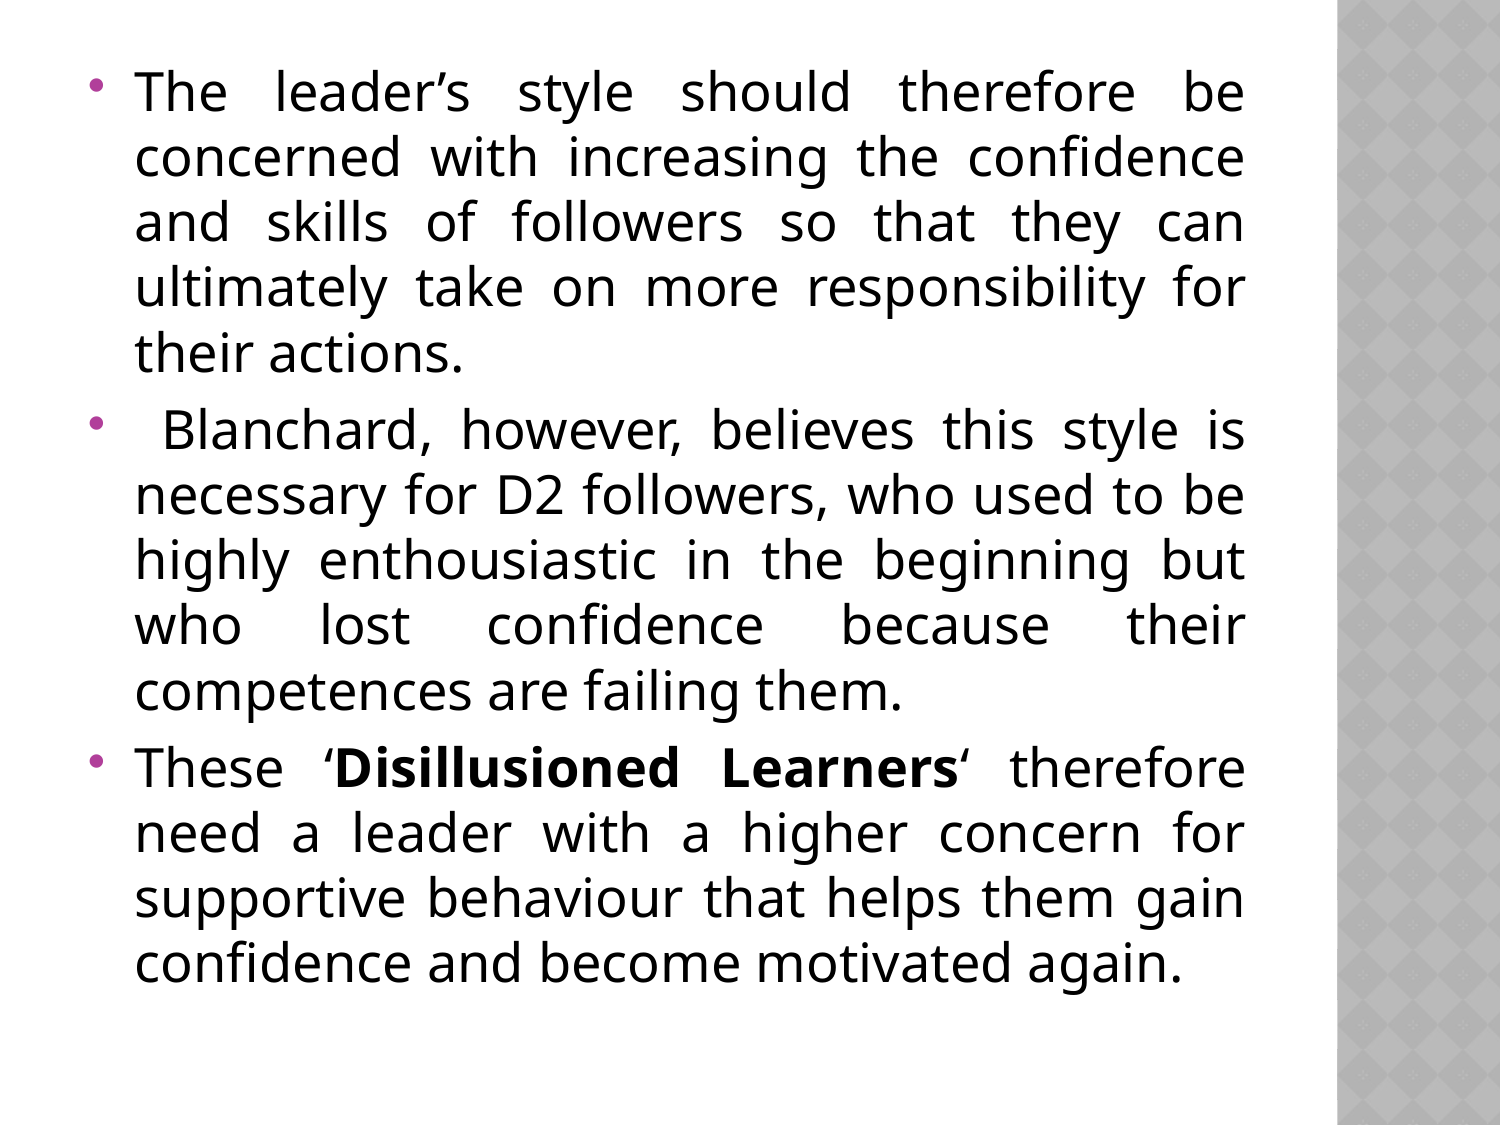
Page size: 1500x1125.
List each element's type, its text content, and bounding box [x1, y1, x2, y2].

list The leader’s style should therefore be concerned with increasing the confidence and skills of followers so that they can ultimately take on more responsibility for their actions. Blanchard, however, believes this style is necessary for D2 followers, who used to be highly enthousiastic in the beginning but who lost confidence because their competences are failing them. These ‘Disillusioned Learners‘ therefore need a leader with a higher concern for supportive behaviour that helps them gain confidence and become motivated again. [75, 50, 1263, 1059]
